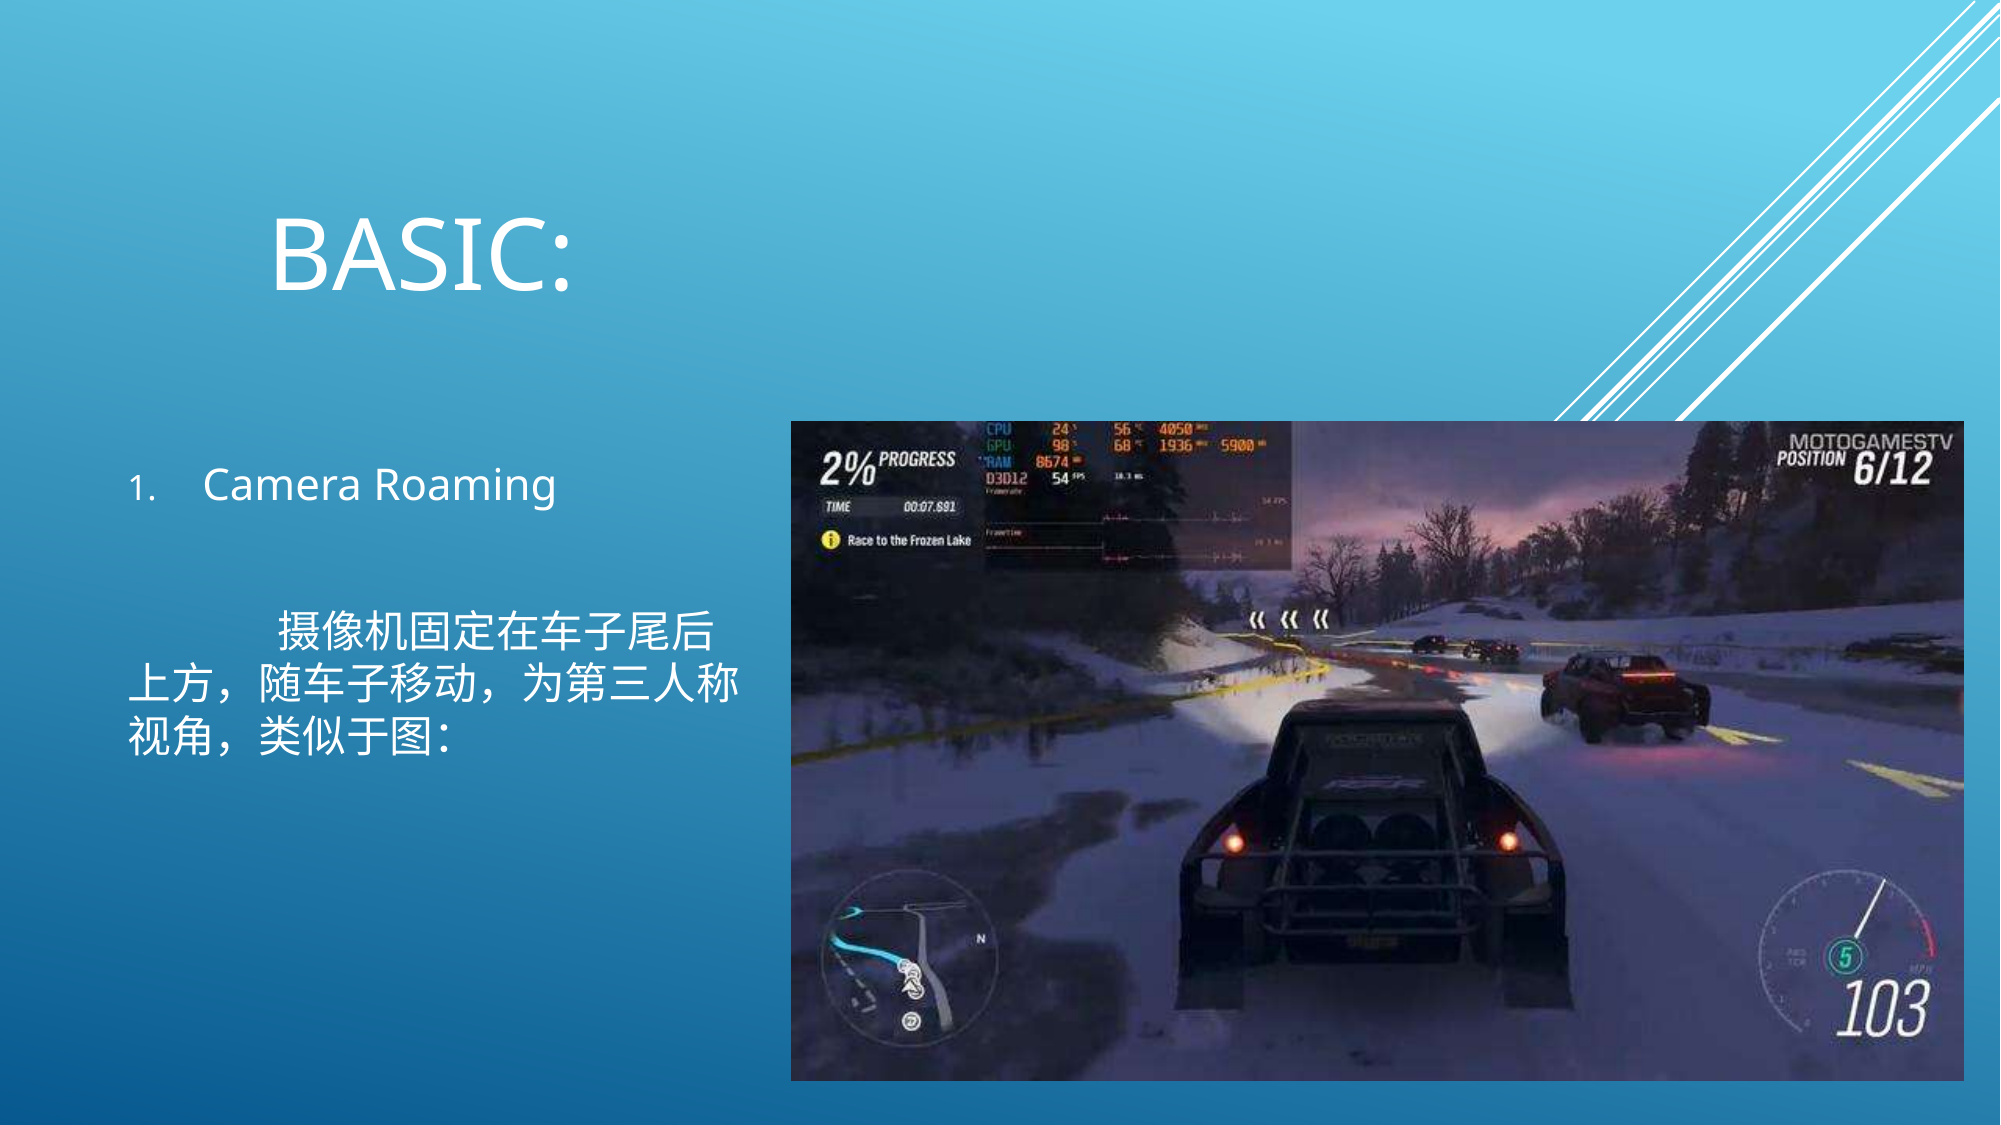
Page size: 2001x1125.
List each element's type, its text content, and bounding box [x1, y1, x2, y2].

title Basic: [252, 73, 1566, 319]
text_box Camera Roaming 摄像机固定在车子尾后上方，随车子移动，为第三人称视角，类似于图： [112, 448, 764, 955]
picture [791, 421, 1964, 1082]
